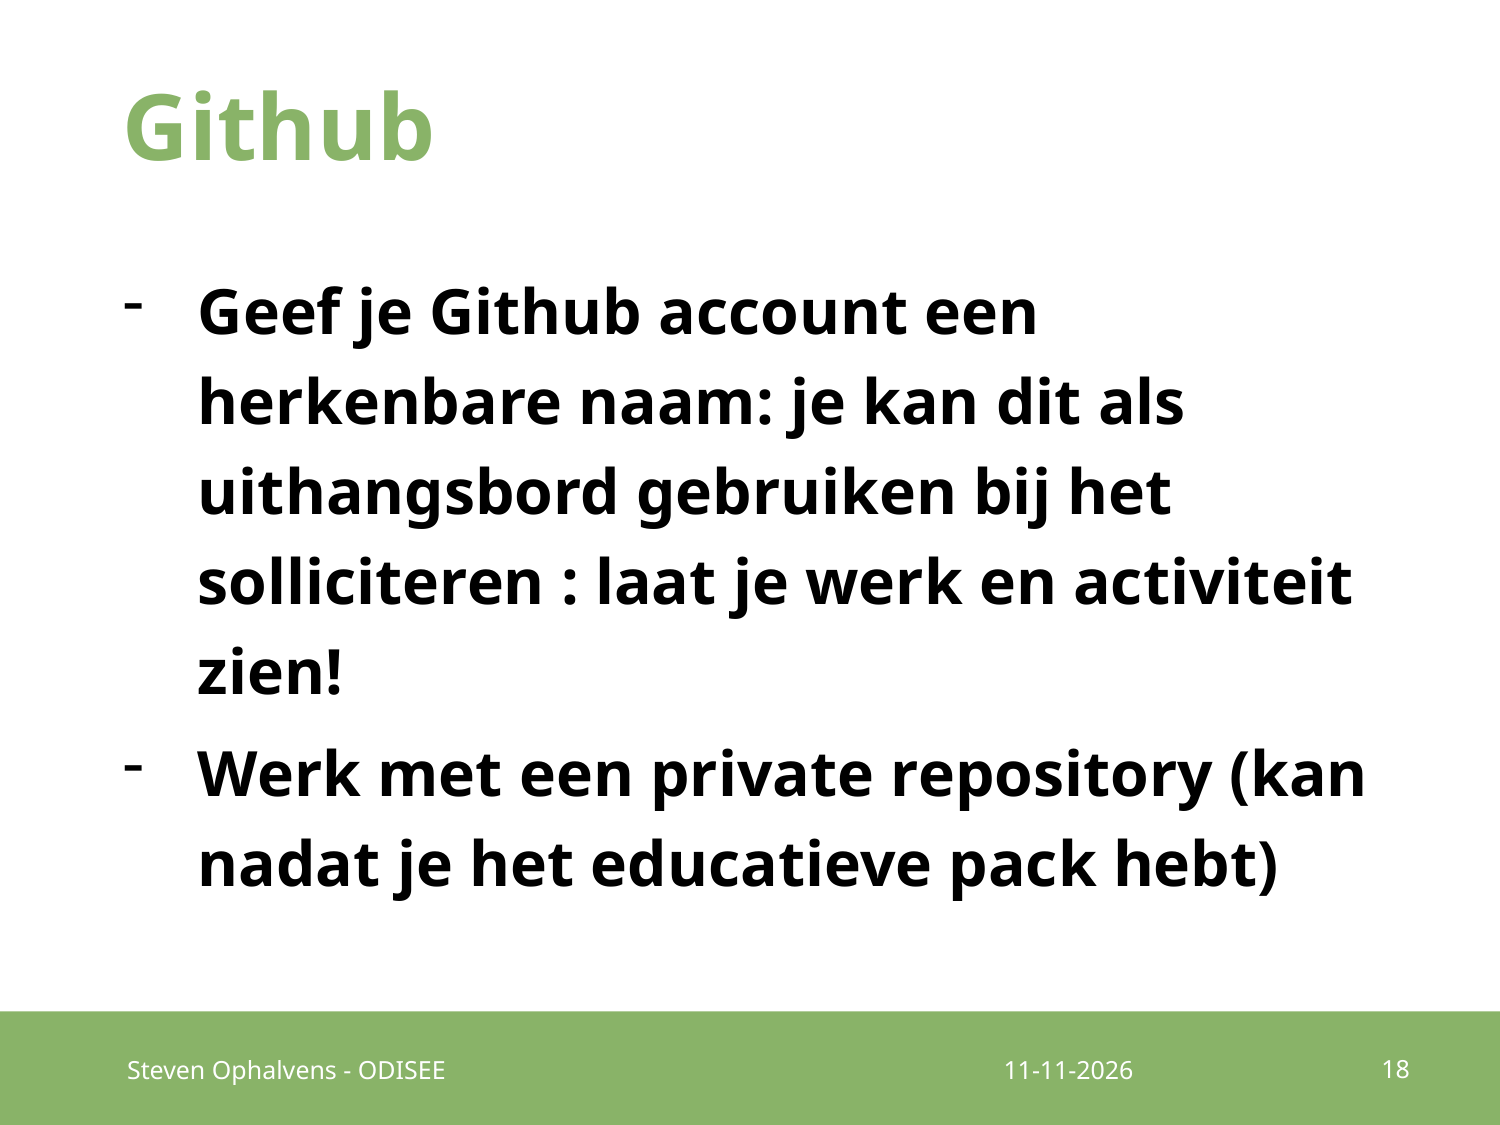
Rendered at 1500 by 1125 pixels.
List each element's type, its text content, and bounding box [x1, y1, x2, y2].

slide_number 18 [1338, 1040, 1425, 1101]
title Github [107, 30, 1425, 218]
list Geef je Github account een herkenbare naam: je kan dit als uithangsbord gebruiken bij het solliciteren : laat je werk en activiteit zien! Werk met een private repository (kan nadat je het educatieve pack hebt) [107, 249, 1425, 993]
footer Steven Ophalvens - ODISEE [112, 1041, 981, 1102]
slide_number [988, 1041, 1339, 1102]
